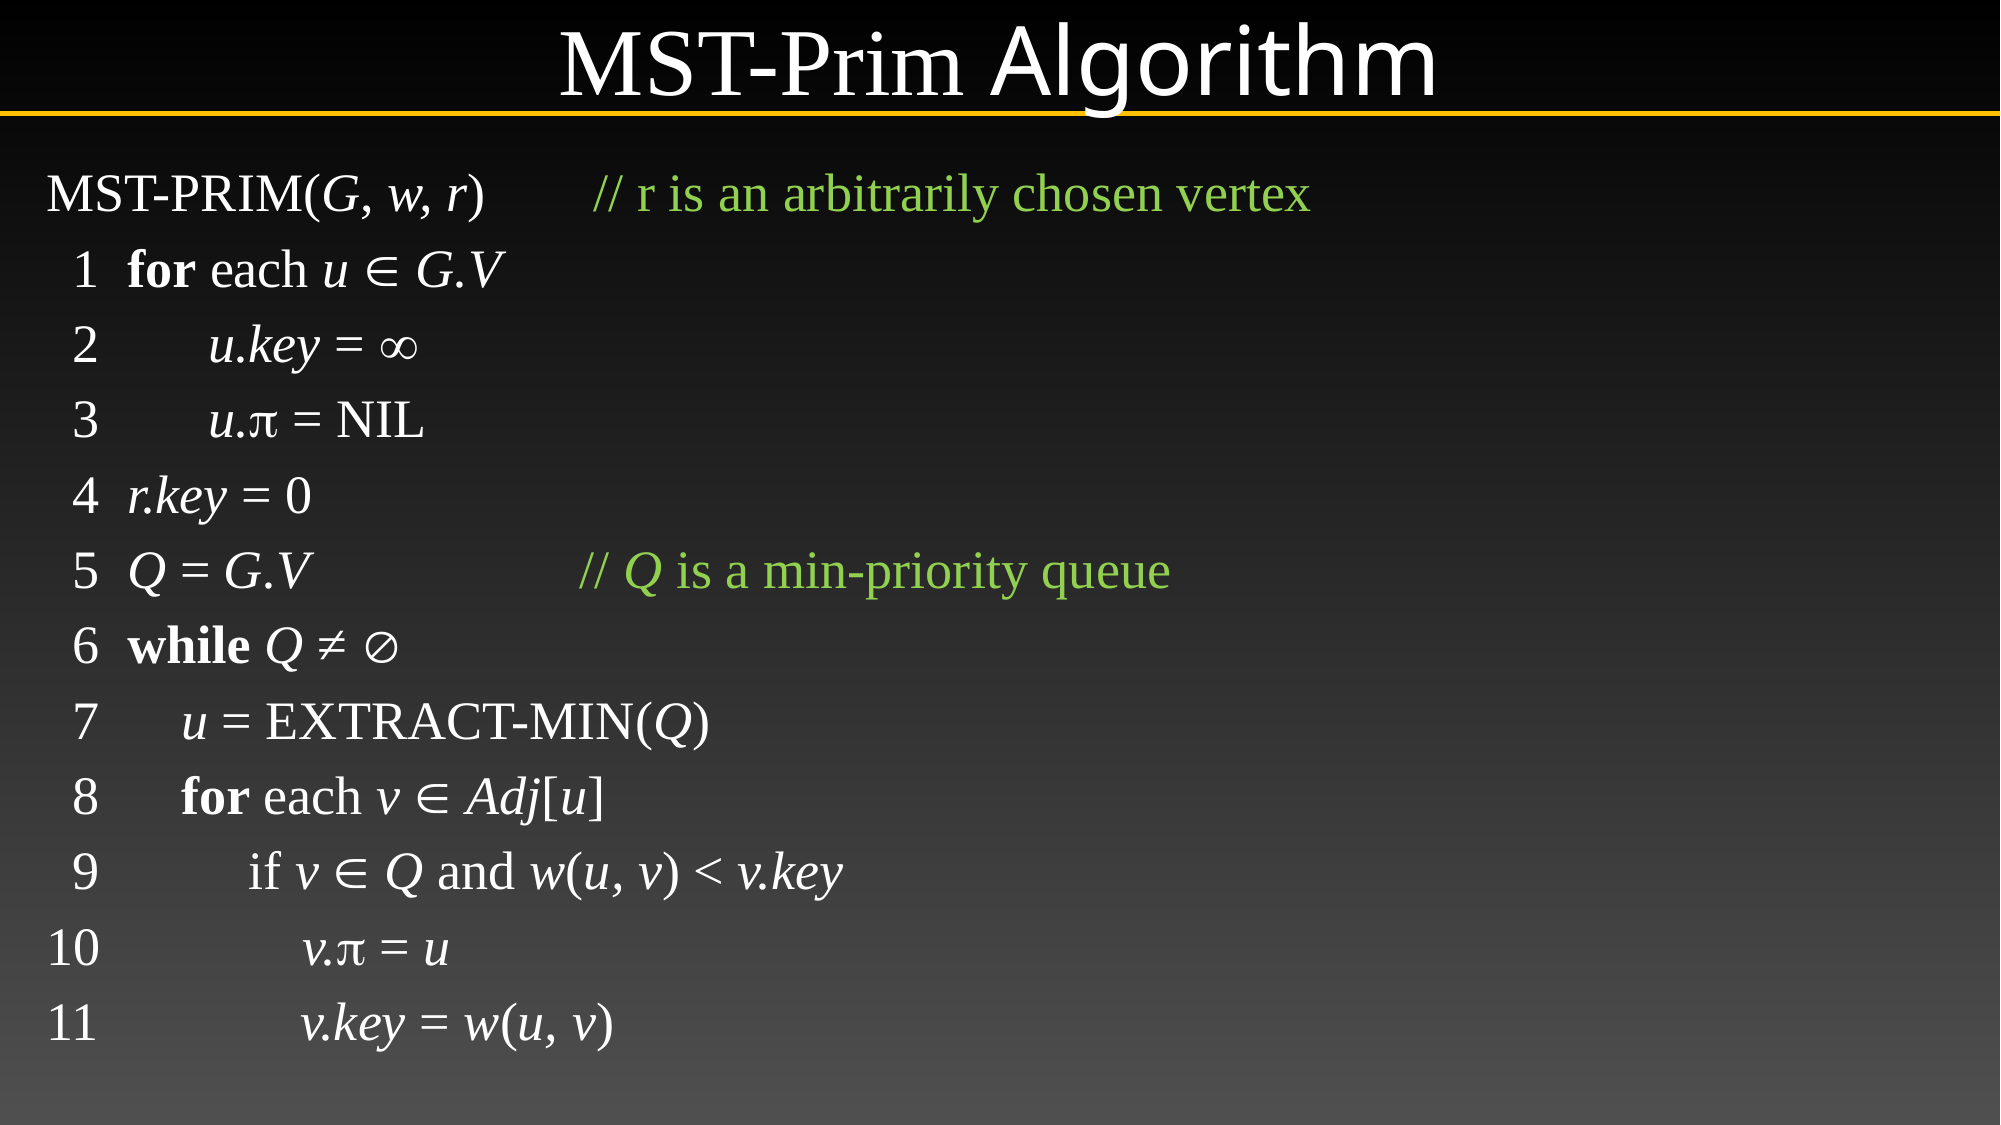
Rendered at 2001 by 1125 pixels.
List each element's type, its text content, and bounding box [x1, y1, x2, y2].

title MST-Prim Algorithm [0, 0, 2000, 114]
list MST-Prim(G, w, r) // r is an arbitrarily chosen vertex 1 for each u  G.V 2 u.key =  3 u. = NIL 4 r.key = 0 5 Q = G.V // Q is a min-priority queue 6 while Q ≠  7 u = Extract-min(Q) 8 for each v  Adj[u] 9 if v  Q and w(u, v) < v.key 10 v. = u 11 v.key = w(u, v) [24, 149, 1703, 1069]
